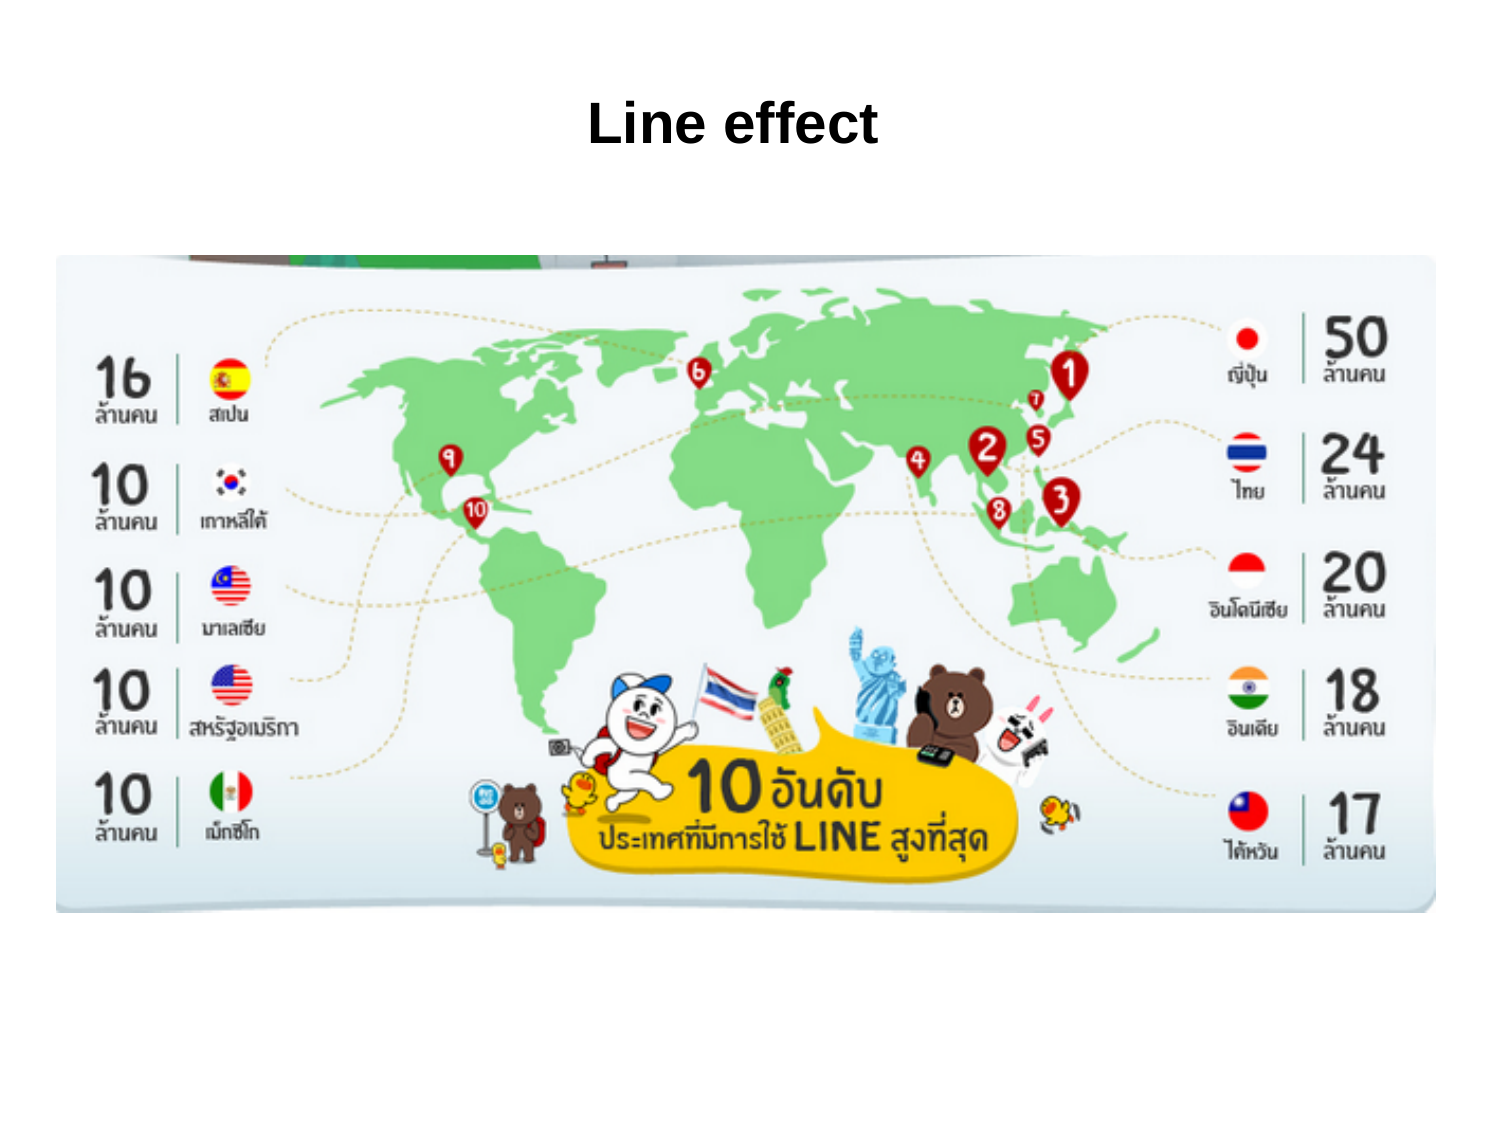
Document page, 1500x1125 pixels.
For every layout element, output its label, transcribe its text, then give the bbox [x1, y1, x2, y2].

text_box Line effect [572, 78, 904, 163]
picture [56, 255, 1436, 914]
